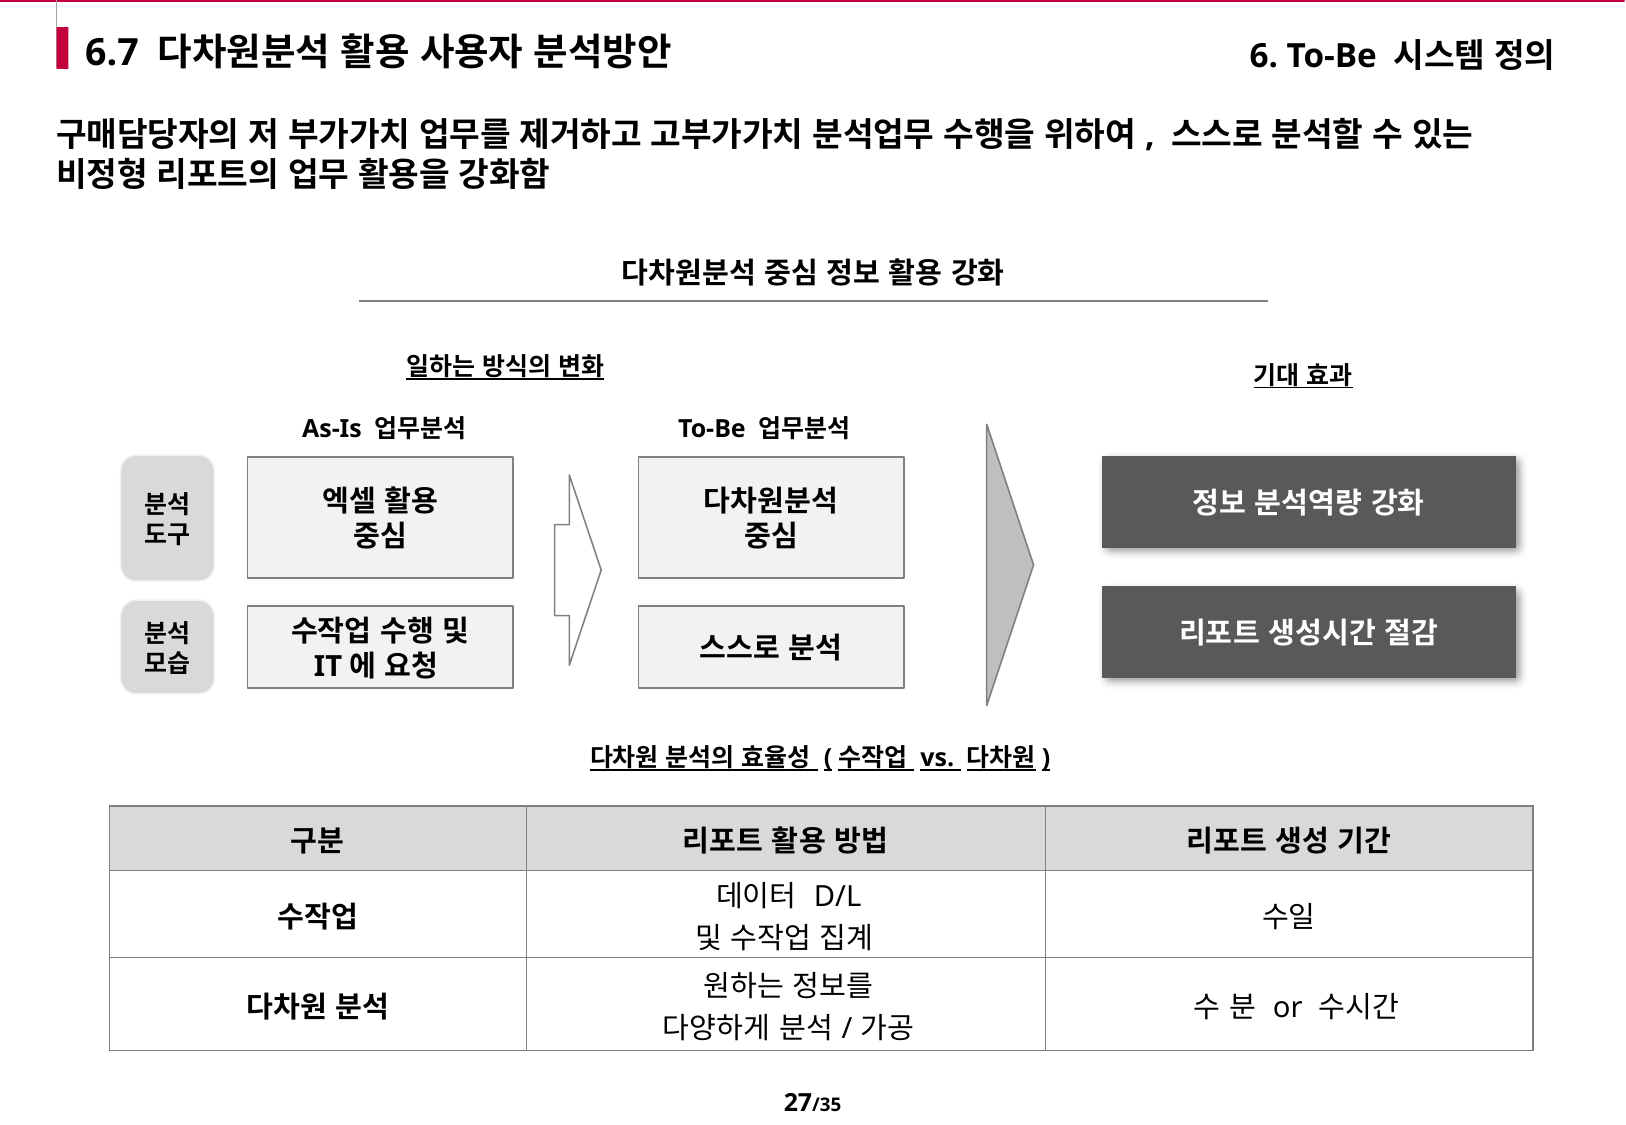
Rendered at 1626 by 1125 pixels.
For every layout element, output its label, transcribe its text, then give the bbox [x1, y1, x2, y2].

text_box 다차원분석 중심 [638, 457, 905, 579]
text_box [986, 424, 1034, 706]
list 구매담당자의 저 부가가치 업무를 제거하고 고부가가치 분석업무 수행을 위하여, 스스로 분석할 수 있는 비정형 리포트의 업무 활용을 강화함 [56, 113, 1569, 228]
table_cell 수일 [1046, 871, 1532, 957]
text_box 기대 효과 [1238, 352, 1368, 397]
text_box 6. To-Be 시스템 정의 [1249, 33, 1608, 74]
text_box As-Is 업무분석 [287, 405, 482, 451]
text_box 분석 도구 [120, 455, 215, 582]
table_cell 데이터 D/L 및 수작업 집계 [527, 871, 1045, 957]
text_box [554, 474, 602, 666]
table_cell 원하는 정보를 다양하게 분석/가공 [527, 958, 1045, 1050]
text_box 분석 모습 [120, 600, 215, 694]
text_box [358, 242, 1269, 302]
table_cell 다차원 분석 [110, 958, 526, 1050]
text_box 엑셀 활용 중심 [247, 457, 514, 579]
text_box 정보 분석역량 강화 [1101, 455, 1517, 548]
text_box 수작업 수행 및 IT에 요청 [247, 606, 514, 688]
text_box 다차원 분석의 효율성 (수작업 vs. 다차원) [575, 734, 1066, 780]
table_header 리포트 생성 기간 [1046, 807, 1532, 870]
picture [56, 27, 69, 69]
table_header 구분 [110, 807, 526, 870]
text_box 리포트 생성시간 절감 [1101, 585, 1517, 678]
table_header 리포트 활용 방법 [527, 807, 1045, 870]
text_box 일하는 방식의 변화 [391, 343, 620, 388]
table_cell 수 분 or 수시간 [1046, 958, 1532, 1050]
title 6.7 다차원분석 활용 사용자 분석방안 [85, 27, 1203, 73]
text_box 스스로 분석 [638, 606, 905, 688]
table_cell 수작업 [110, 871, 526, 957]
text_box To-Be 업무분석 [663, 405, 866, 451]
